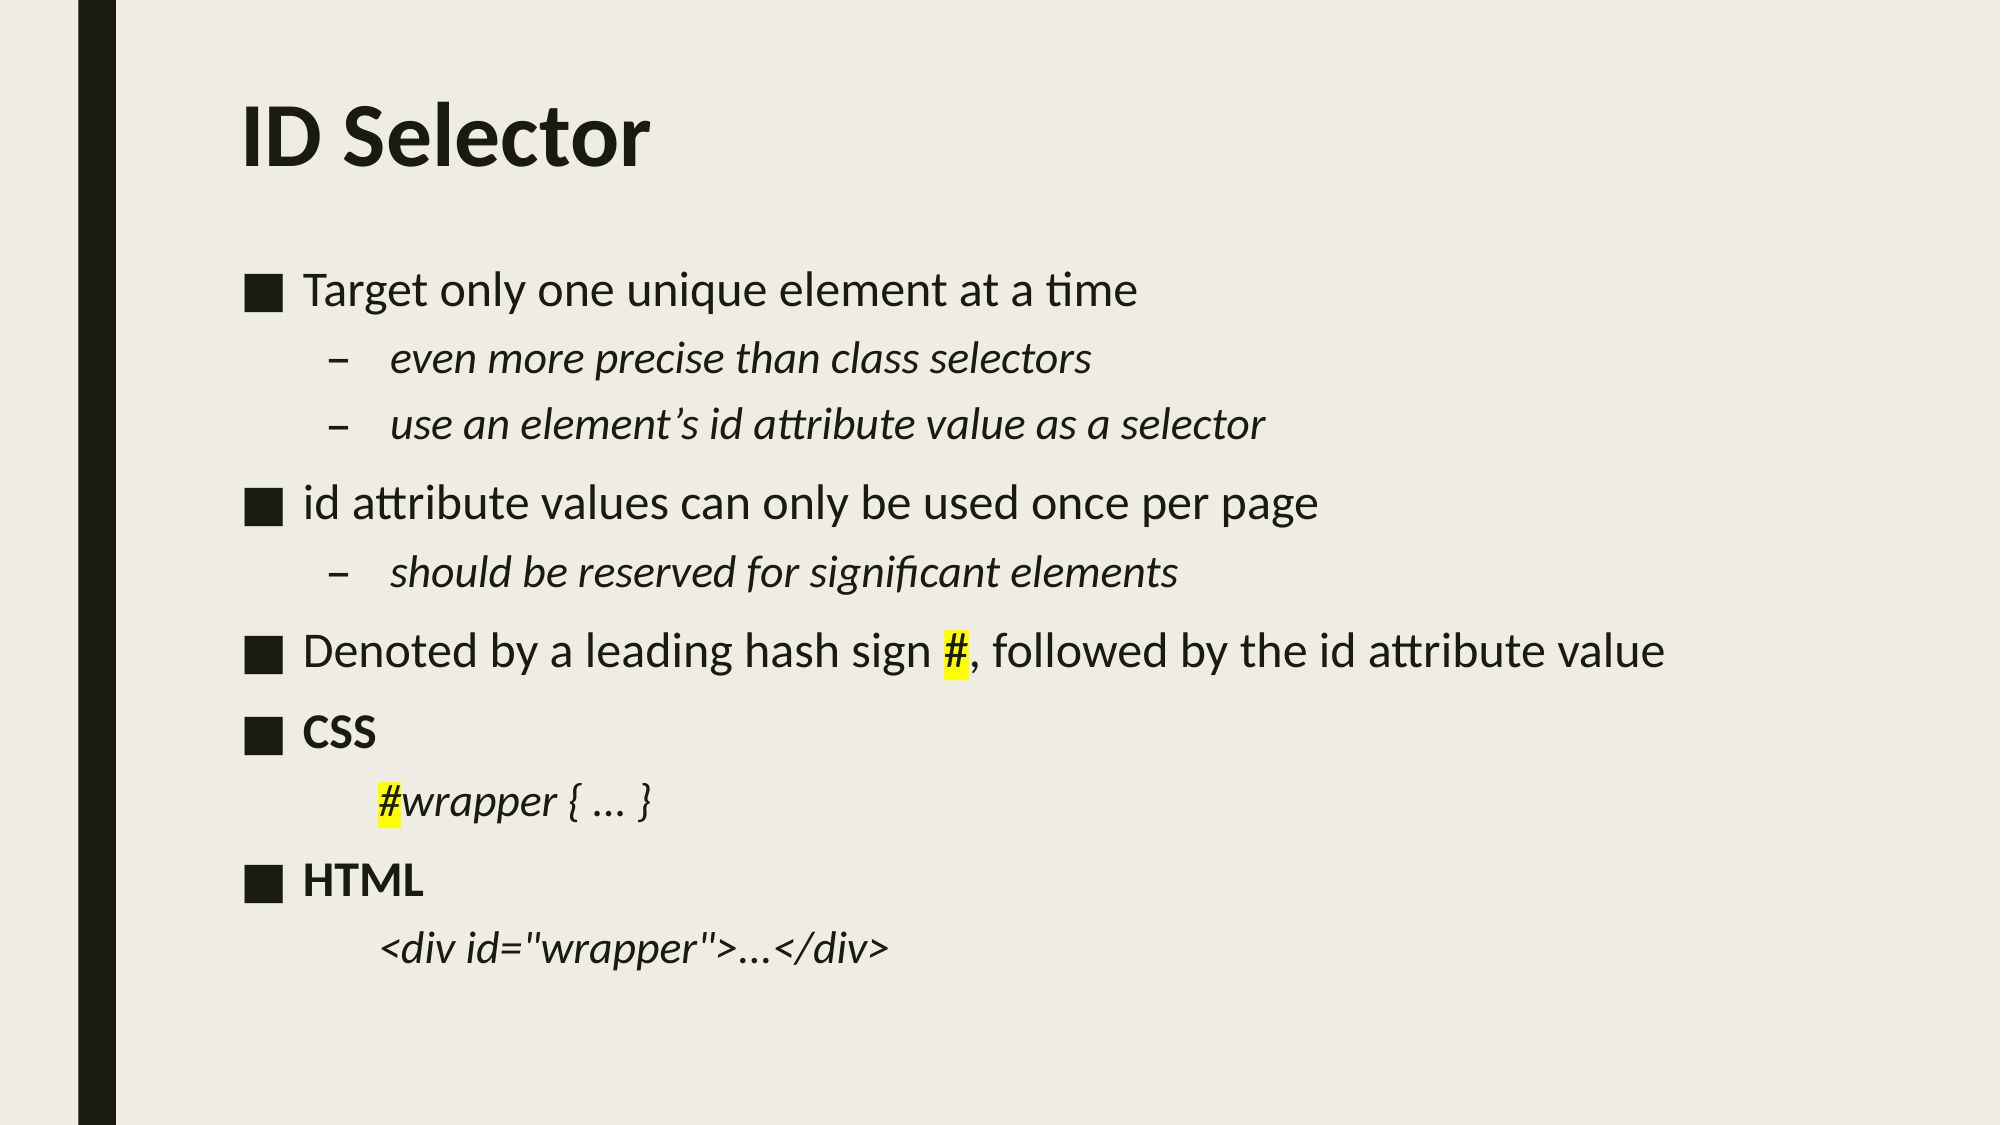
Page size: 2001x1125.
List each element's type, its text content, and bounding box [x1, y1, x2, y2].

title ID Selector [225, 80, 1863, 208]
list Target only one unique element at a time even more precise than class selectors use an element’s id attribute value as a selector id attribute values can only be used once per page should be reserved for significant elements Denoted by a leading hash sign #, followed by the id attribute value CSS #wrapper { ... } HTML <div id="wrapper">...</div> [225, 253, 1863, 1013]
